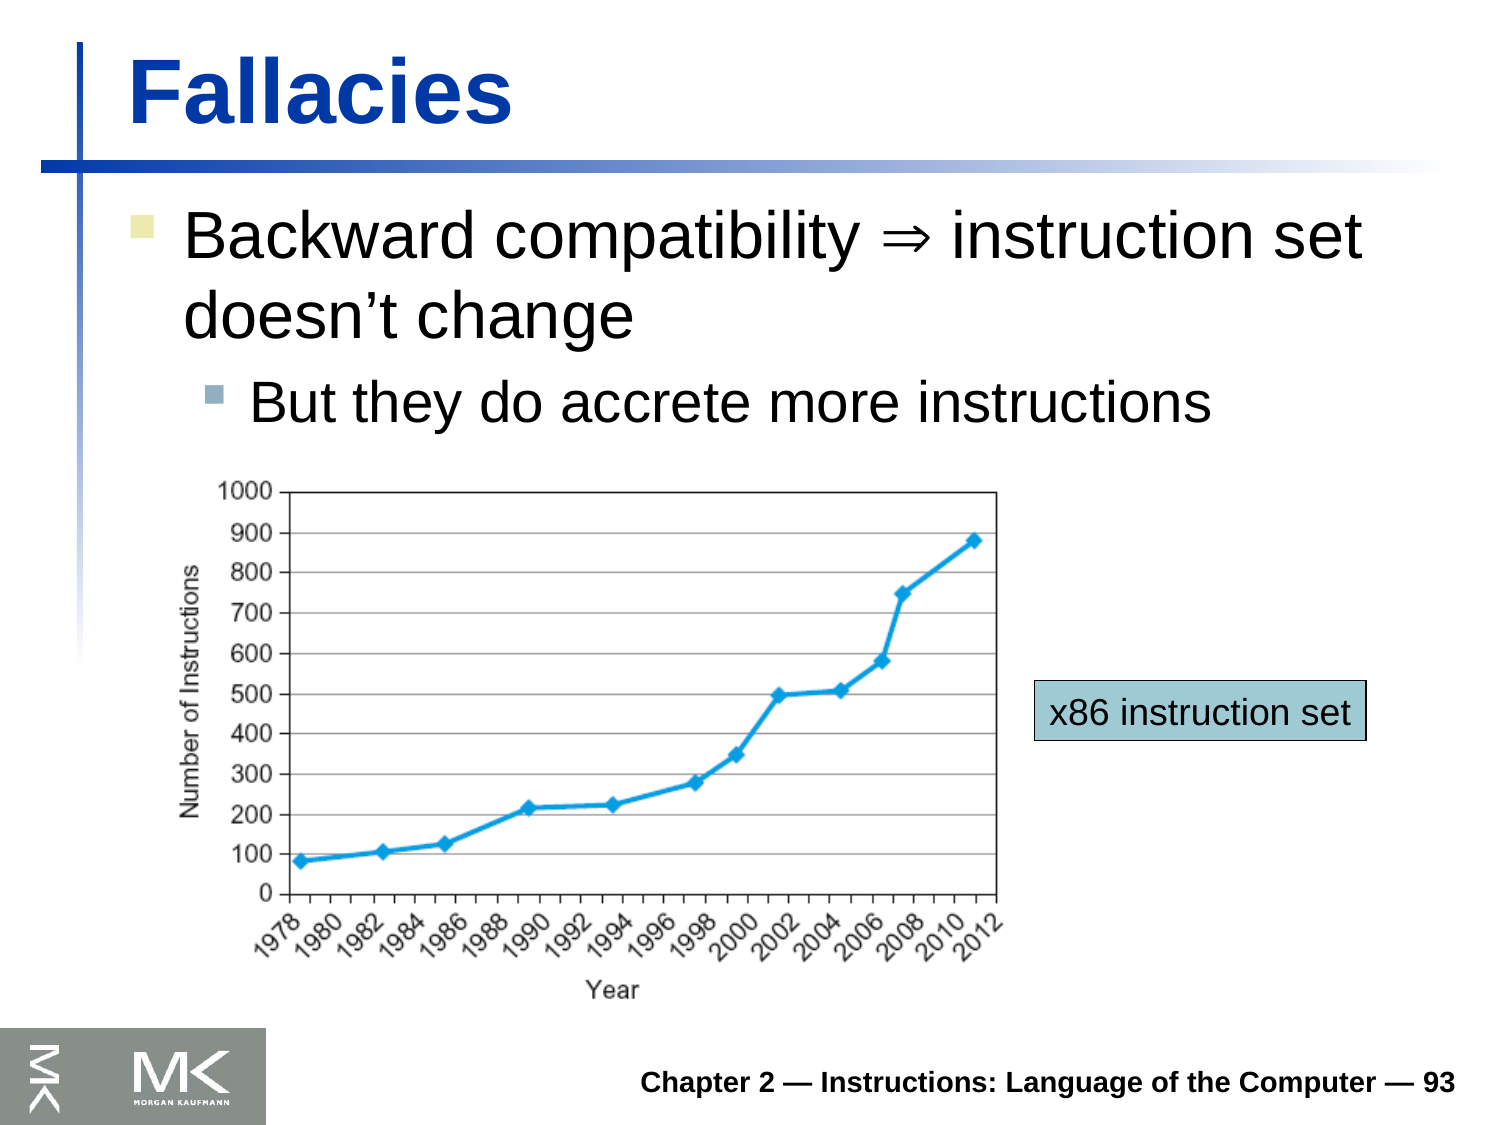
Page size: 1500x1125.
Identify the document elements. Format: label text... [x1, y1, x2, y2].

text_box x86 instruction set [1063, 680, 1367, 741]
list Backward compatibility  instruction set doesn’t change But they do accrete more instructions [112, 184, 1469, 468]
picture [147, 455, 1058, 1010]
picture [0, 1028, 266, 1125]
footer Chapter 2 — Instructions: Language of the Computer — 93 [277, 1046, 1471, 1106]
title Fallacies [112, 23, 1468, 149]
